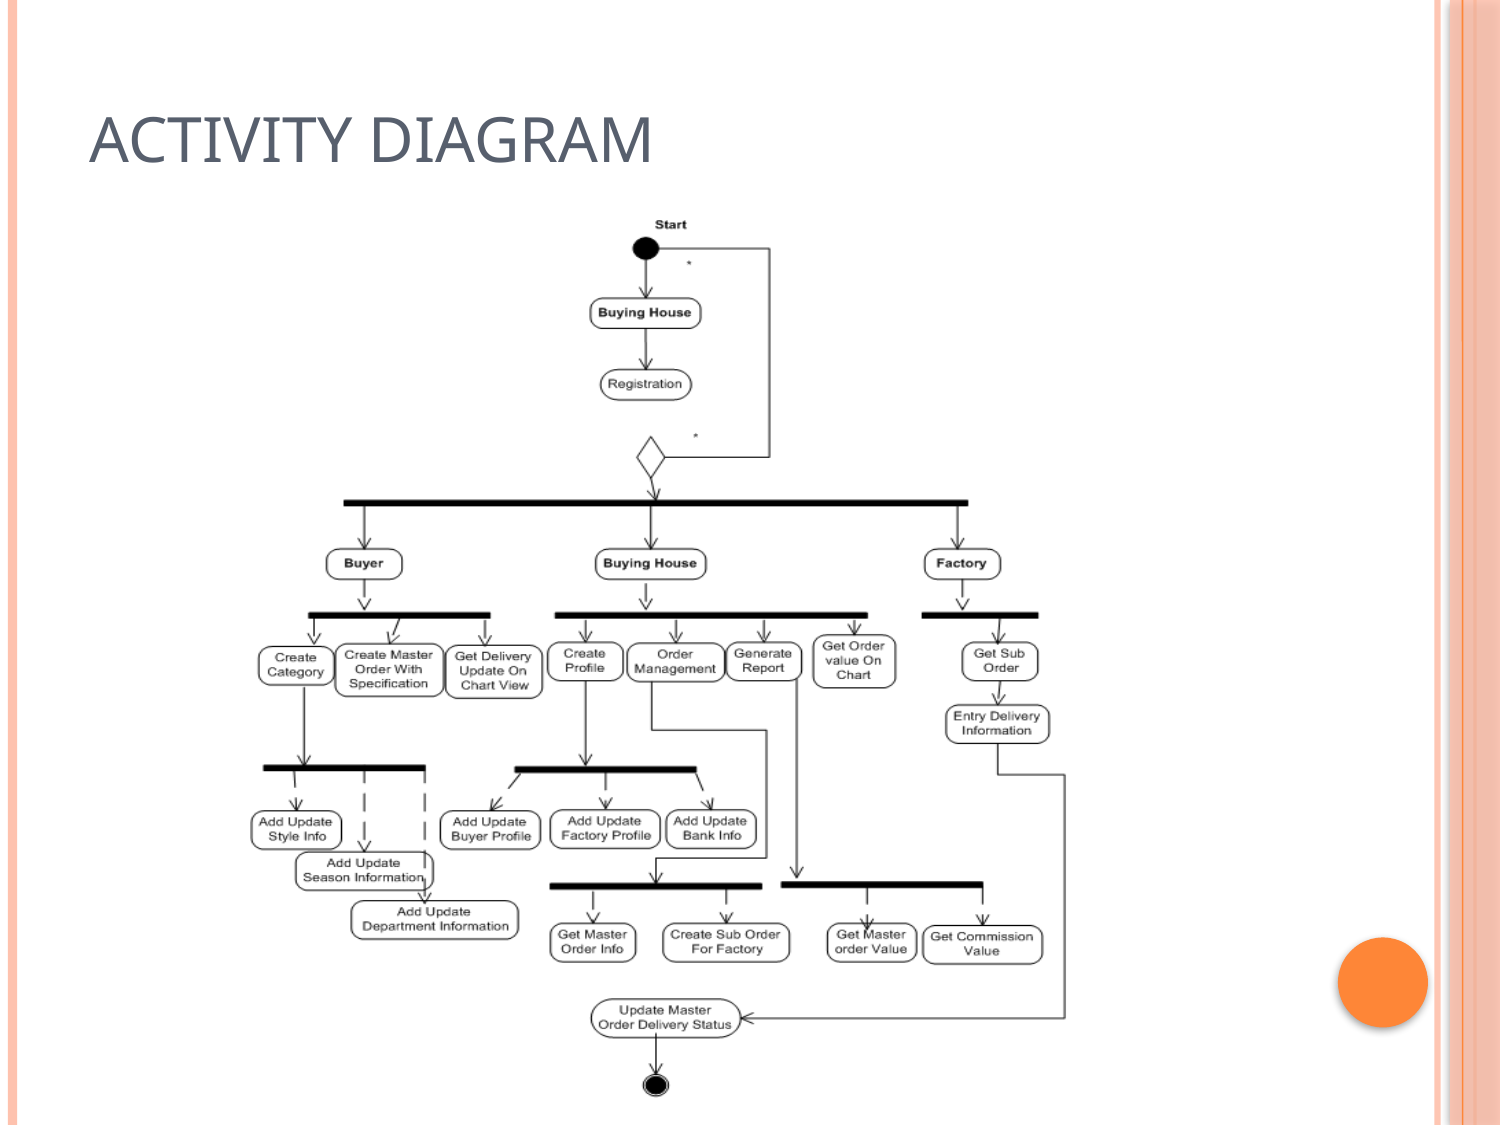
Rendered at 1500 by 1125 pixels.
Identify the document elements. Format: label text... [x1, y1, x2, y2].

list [249, 199, 1088, 1101]
title Activity Diagram [75, 75, 1300, 183]
